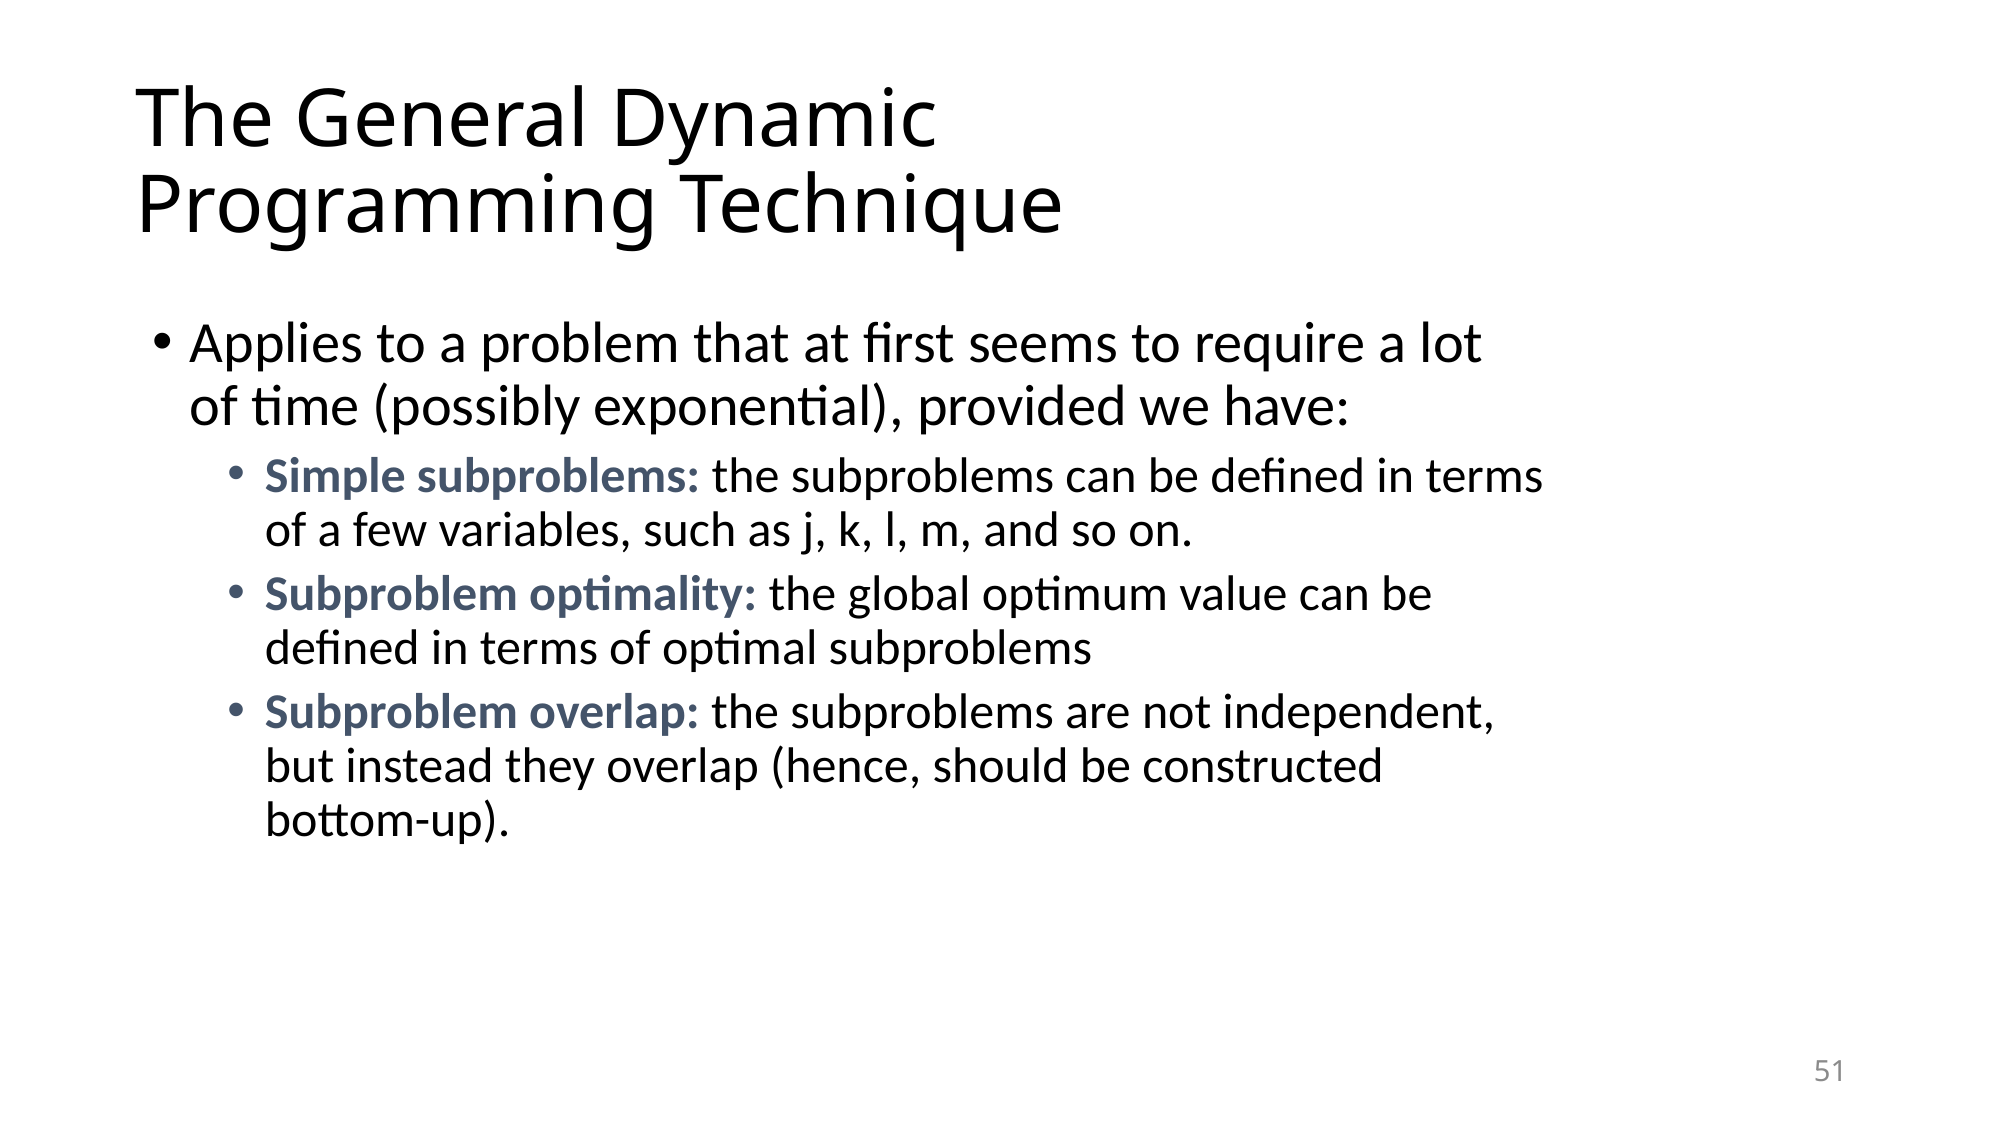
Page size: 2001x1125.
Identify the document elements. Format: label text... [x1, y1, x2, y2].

list Applies to a problem that at first seems to require a lot of time (possibly exponential), provided we have: Simple subproblems: the subproblems can be defined in terms of a few variables, such as j, k, l, m, and so on. Subproblem optimality: the global optimum value can be defined in terms of optimal subproblems Subproblem overlap: the subproblems are not independent, but instead they overlap (hence, should be constructed bottom-up). [137, 305, 1560, 1055]
title The General Dynamic Programming Technique [120, 69, 1249, 258]
slide_number 51 [1412, 1042, 1863, 1103]
